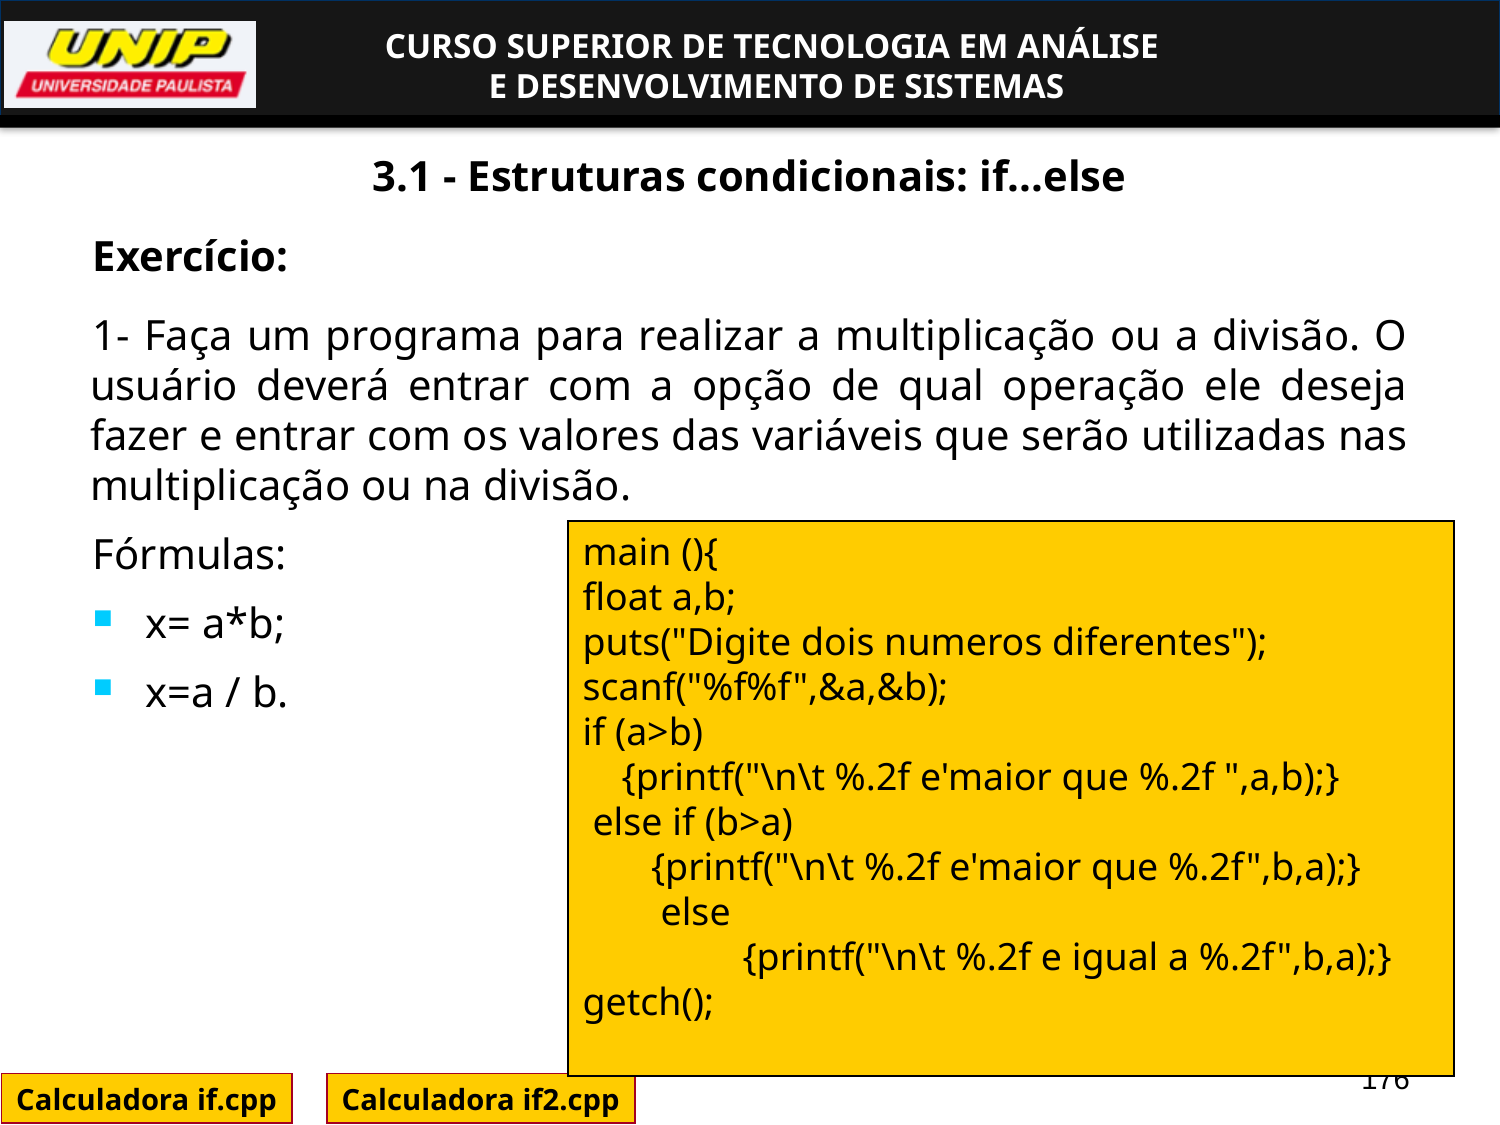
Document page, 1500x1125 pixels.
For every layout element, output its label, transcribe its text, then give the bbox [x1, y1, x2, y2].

text_box main (){ float a,b; puts("Digite dois numeros diferentes"); scanf("%f%f",&a,&b); if (a>b) {printf("\n\t %.2f e'maior que %.2f ",a,b);} else if (b>a) {printf("\n\t %.2f e'maior que %.2f",b,a);} else {printf("\n\t %.2f e igual a %.2f",b,a);} getch(); [567, 521, 1454, 1076]
title 3.1 - Estruturas condicionais: if...else [75, 62, 1425, 288]
text_box Calculadora if.cpp [1, 1073, 293, 1124]
slide_number 176 [1074, 1076, 1425, 1103]
text_box Calculadora if2.cpp [326, 1073, 635, 1124]
list Exercício: 1- Faça um programa para realizar a multiplicação ou a divisão. O usuário deverá entrar com a opção de qual operação ele deseja fazer e entrar com os valores das variáveis que serão utilizadas nas multiplicação ou na divisão. Fórmulas: x= a*b; x=a / b. [75, 231, 1424, 988]
picture [4, 21, 256, 108]
